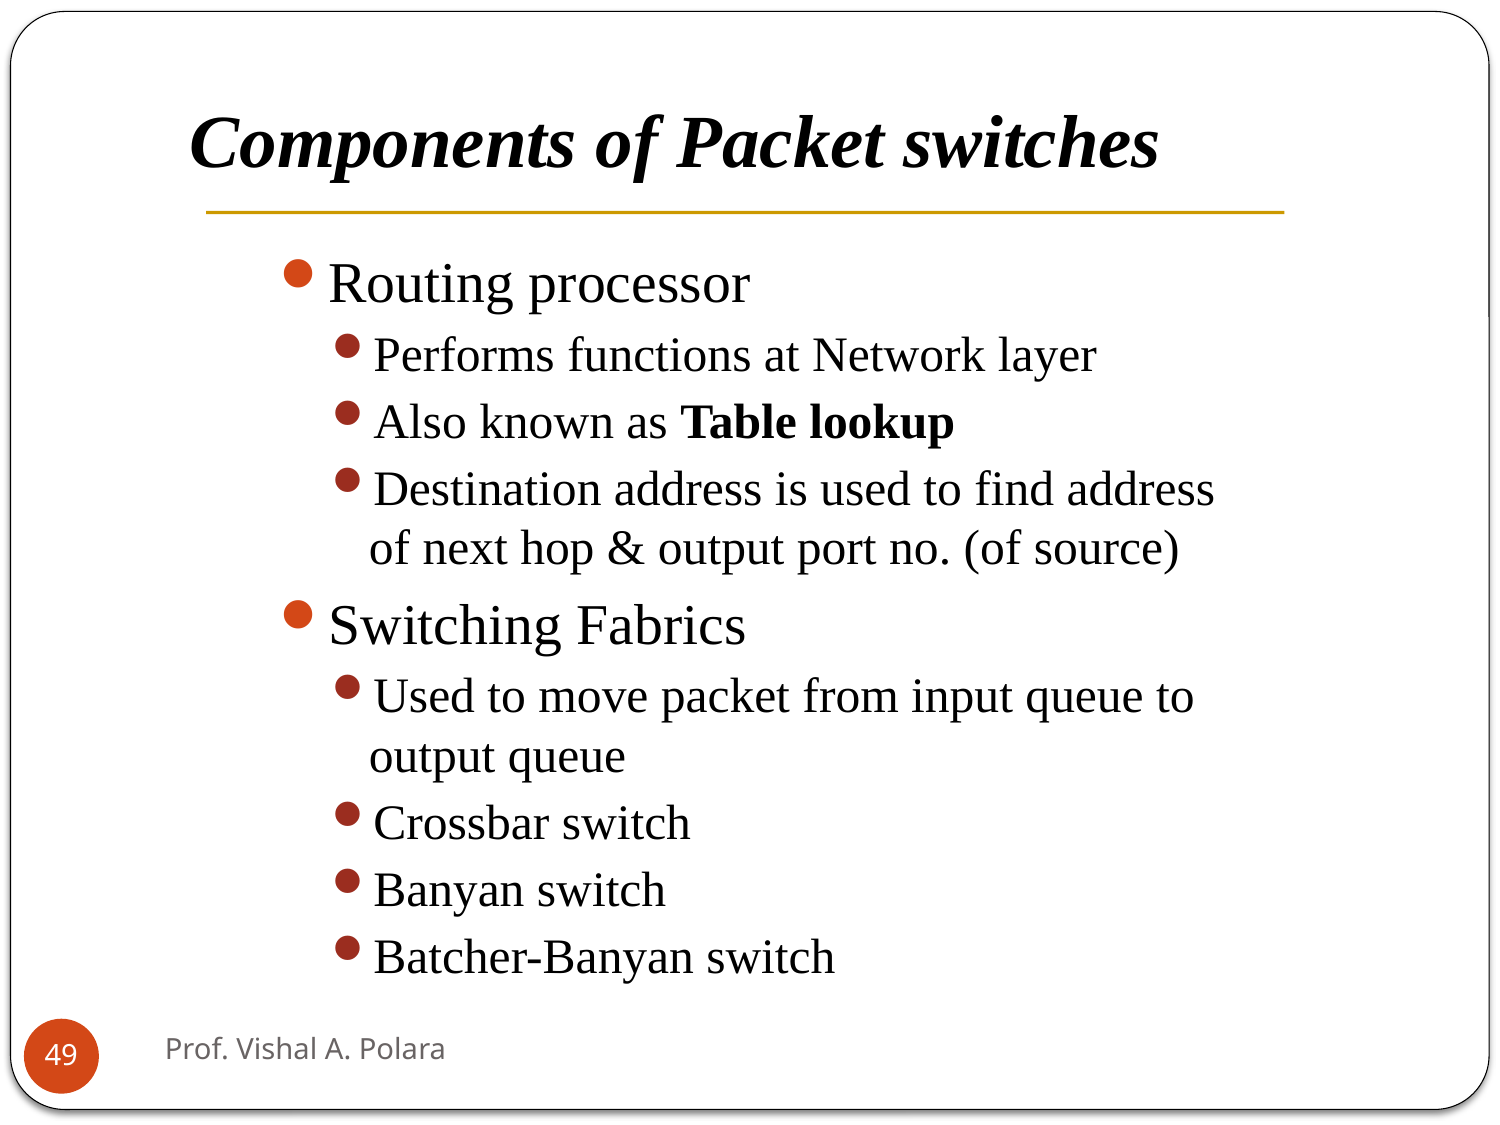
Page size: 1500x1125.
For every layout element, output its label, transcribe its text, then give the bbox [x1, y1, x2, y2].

slide_number 49 [23, 1018, 99, 1094]
text_box Components of Packet switches [174, 85, 1253, 188]
list Routing processor Performs functions at Network layer Also known as Table lookup Destination address is used to find address of next hop & output port no. (of source) Switching Fabrics Used to move packet from input queue to output queue Crossbar switch Banyan switch Batcher-Banyan switch [264, 237, 1236, 1013]
footer Prof. Vishal A. Polara [150, 1012, 800, 1088]
